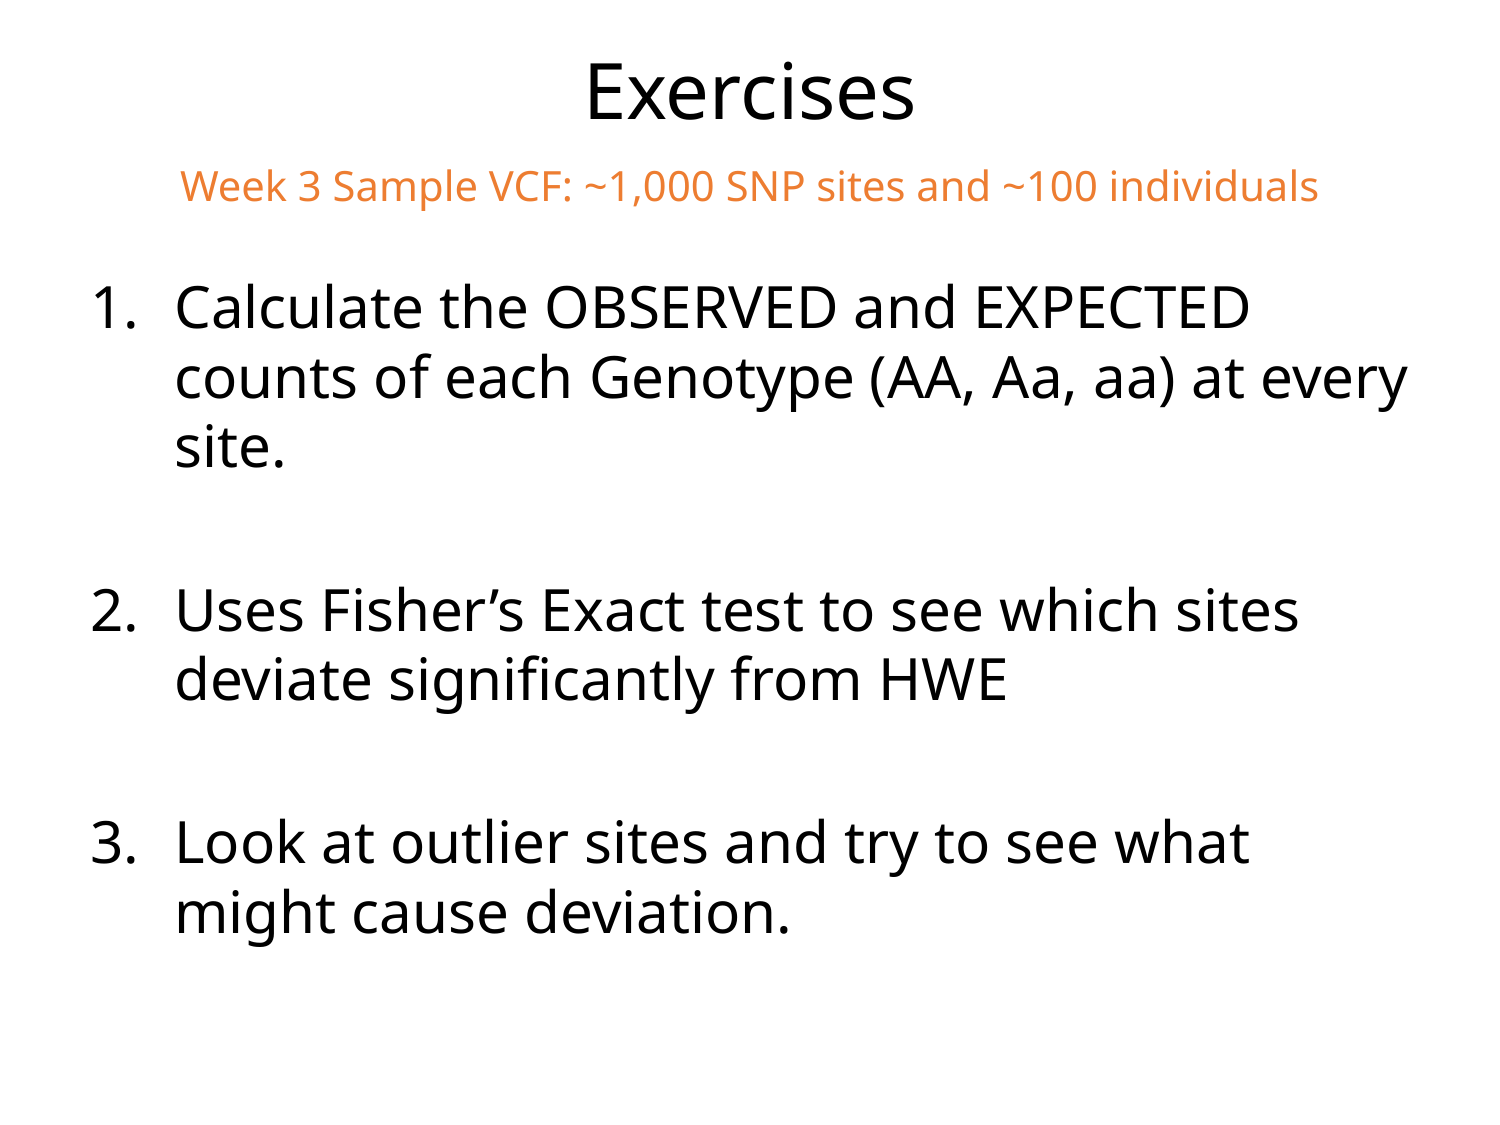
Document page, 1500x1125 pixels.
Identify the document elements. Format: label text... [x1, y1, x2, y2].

text_box Week 3 Sample VCF: ~1,000 SNP sites and ~100 individuals [165, 152, 1335, 218]
title Exercises [75, 34, 1425, 143]
list Calculate the OBSERVED and EXPECTED counts of each Genotype (AA, Aa, aa) at every site. Uses Fisher’s Exact test to see which sites deviate significantly from HWE Look at outlier sites and try to see what might cause deviation. [75, 262, 1425, 1005]
